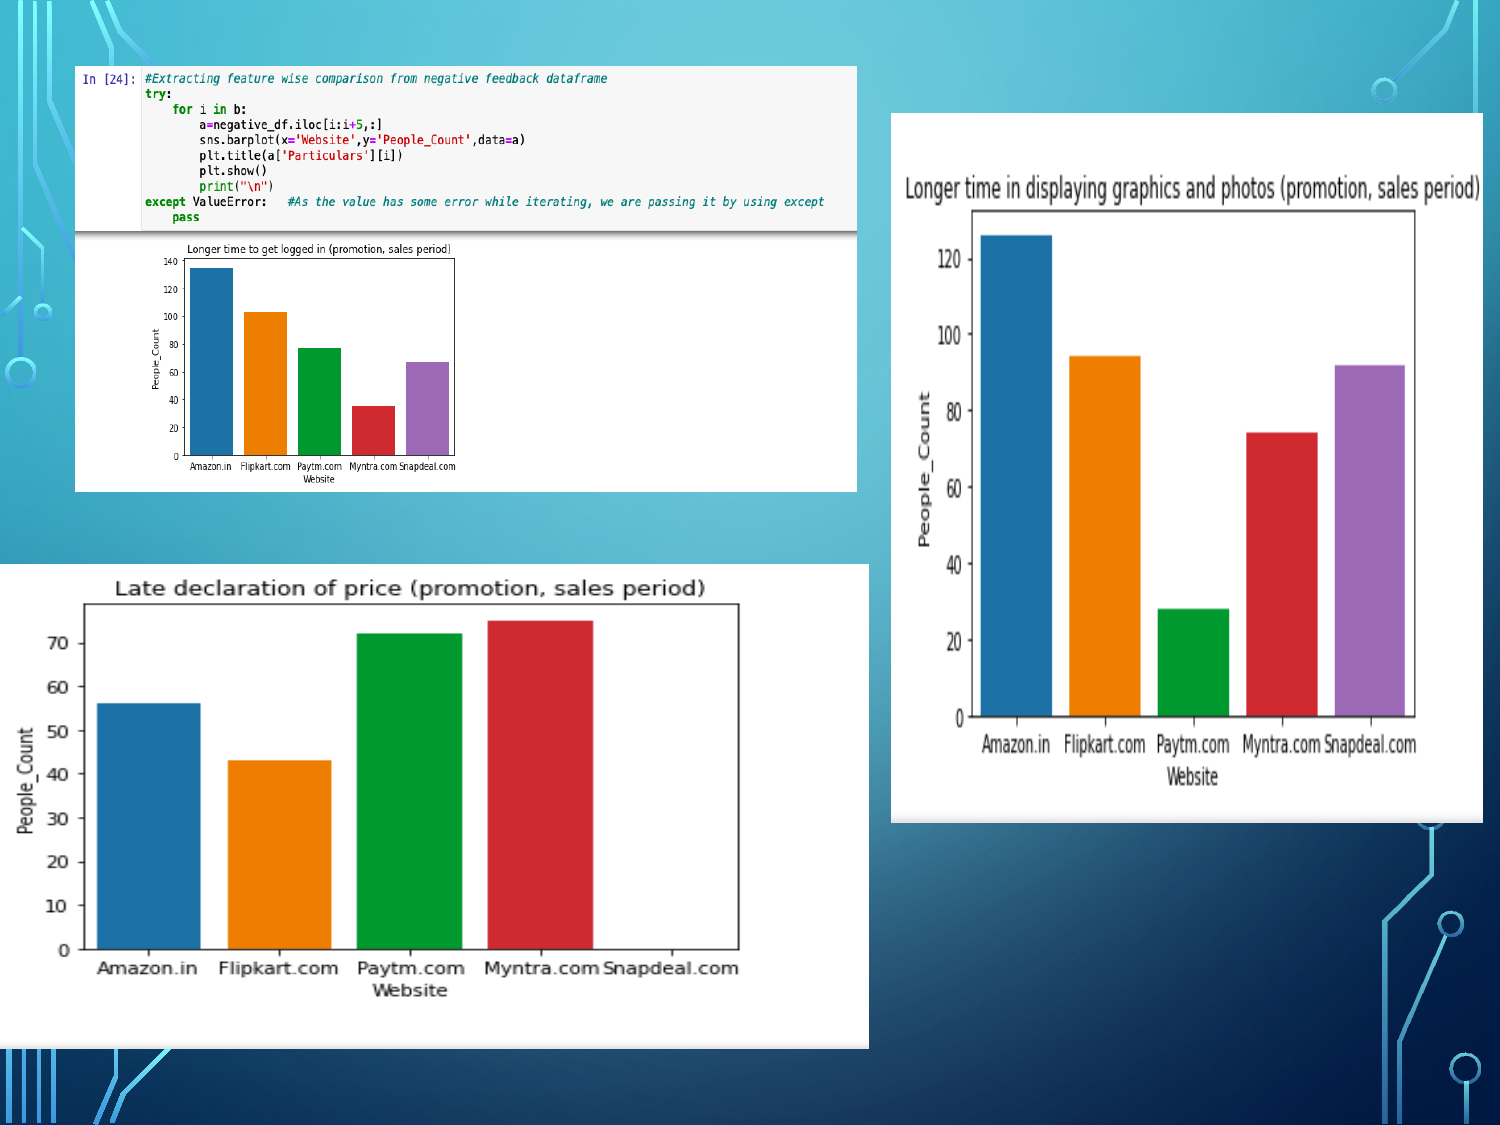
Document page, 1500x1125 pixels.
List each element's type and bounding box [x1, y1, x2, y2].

picture [891, 113, 1483, 823]
picture [0, 564, 869, 1049]
list [74, 66, 857, 492]
